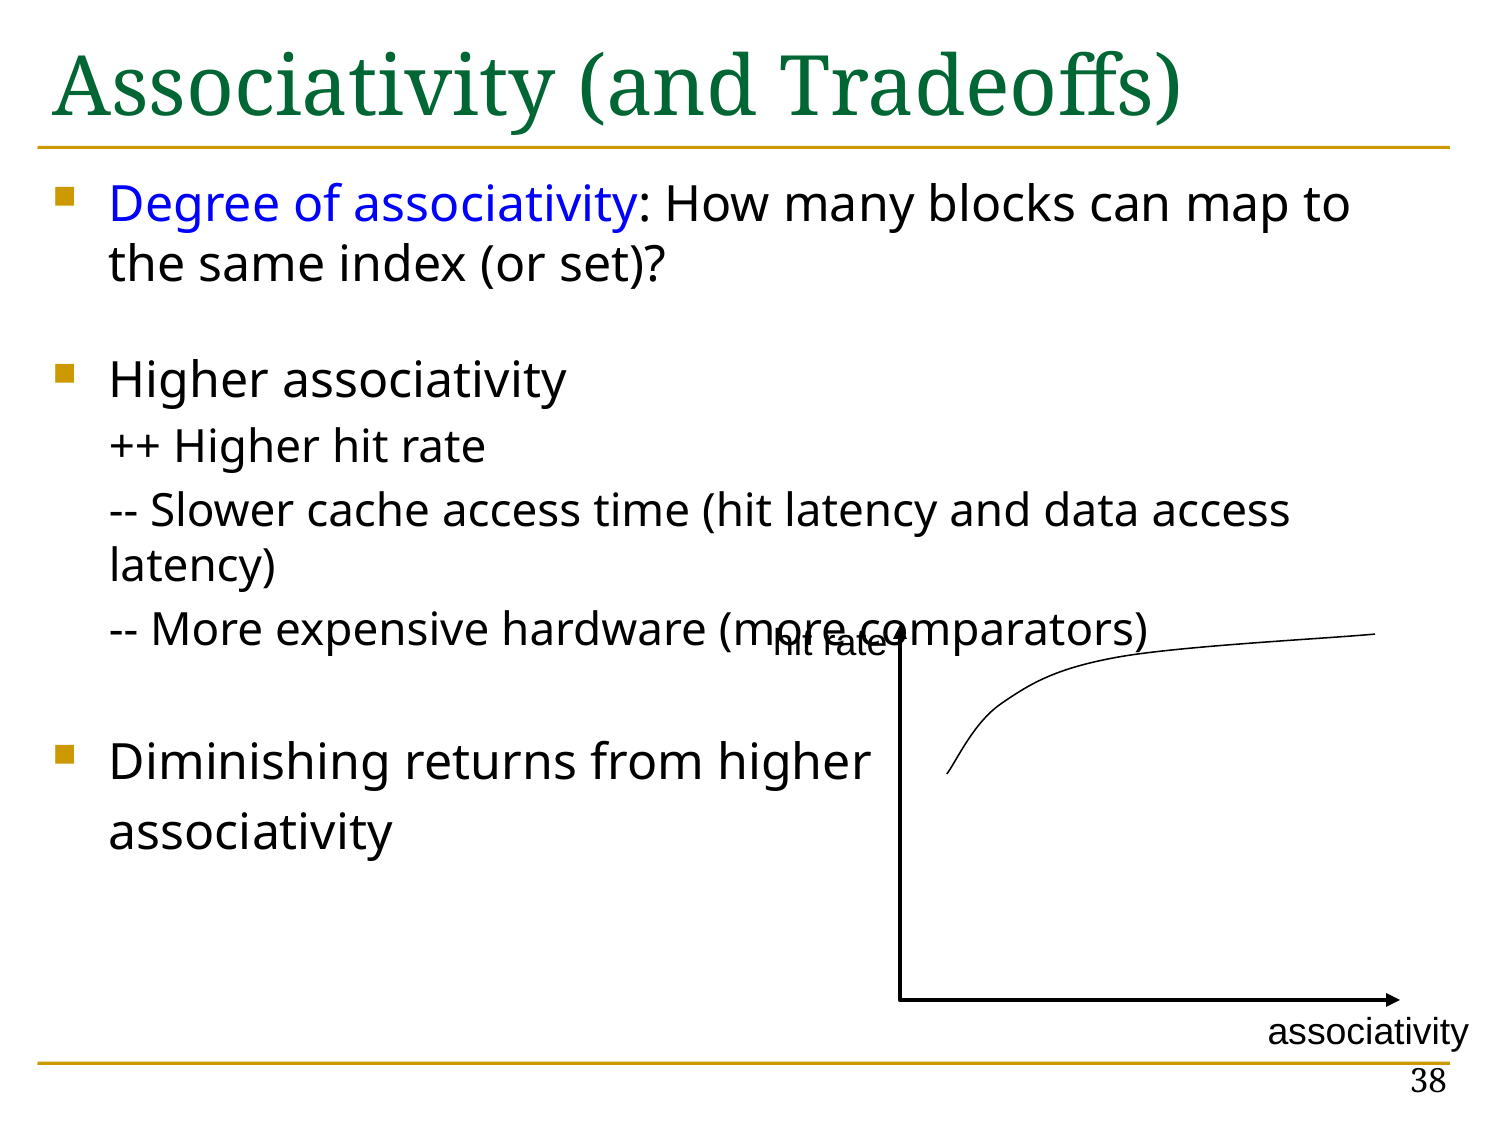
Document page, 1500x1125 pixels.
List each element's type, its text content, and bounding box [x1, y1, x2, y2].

text_box [946, 634, 1375, 774]
text_box associativity [1252, 999, 1484, 1060]
list Degree of associativity: How many blocks can map to the same index (or set)? Higher associativity ++ Higher hit rate -- Slower cache access time (hit latency and data access latency) -- More expensive hardware (more comparators) Diminishing returns from higher associativity [37, 163, 1450, 1016]
title Associativity (and Tradeoffs) [37, 24, 1450, 163]
text_box [900, 627, 1399, 1001]
slide_number 38 [1111, 1036, 1462, 1112]
text_box hit rate [758, 610, 903, 671]
